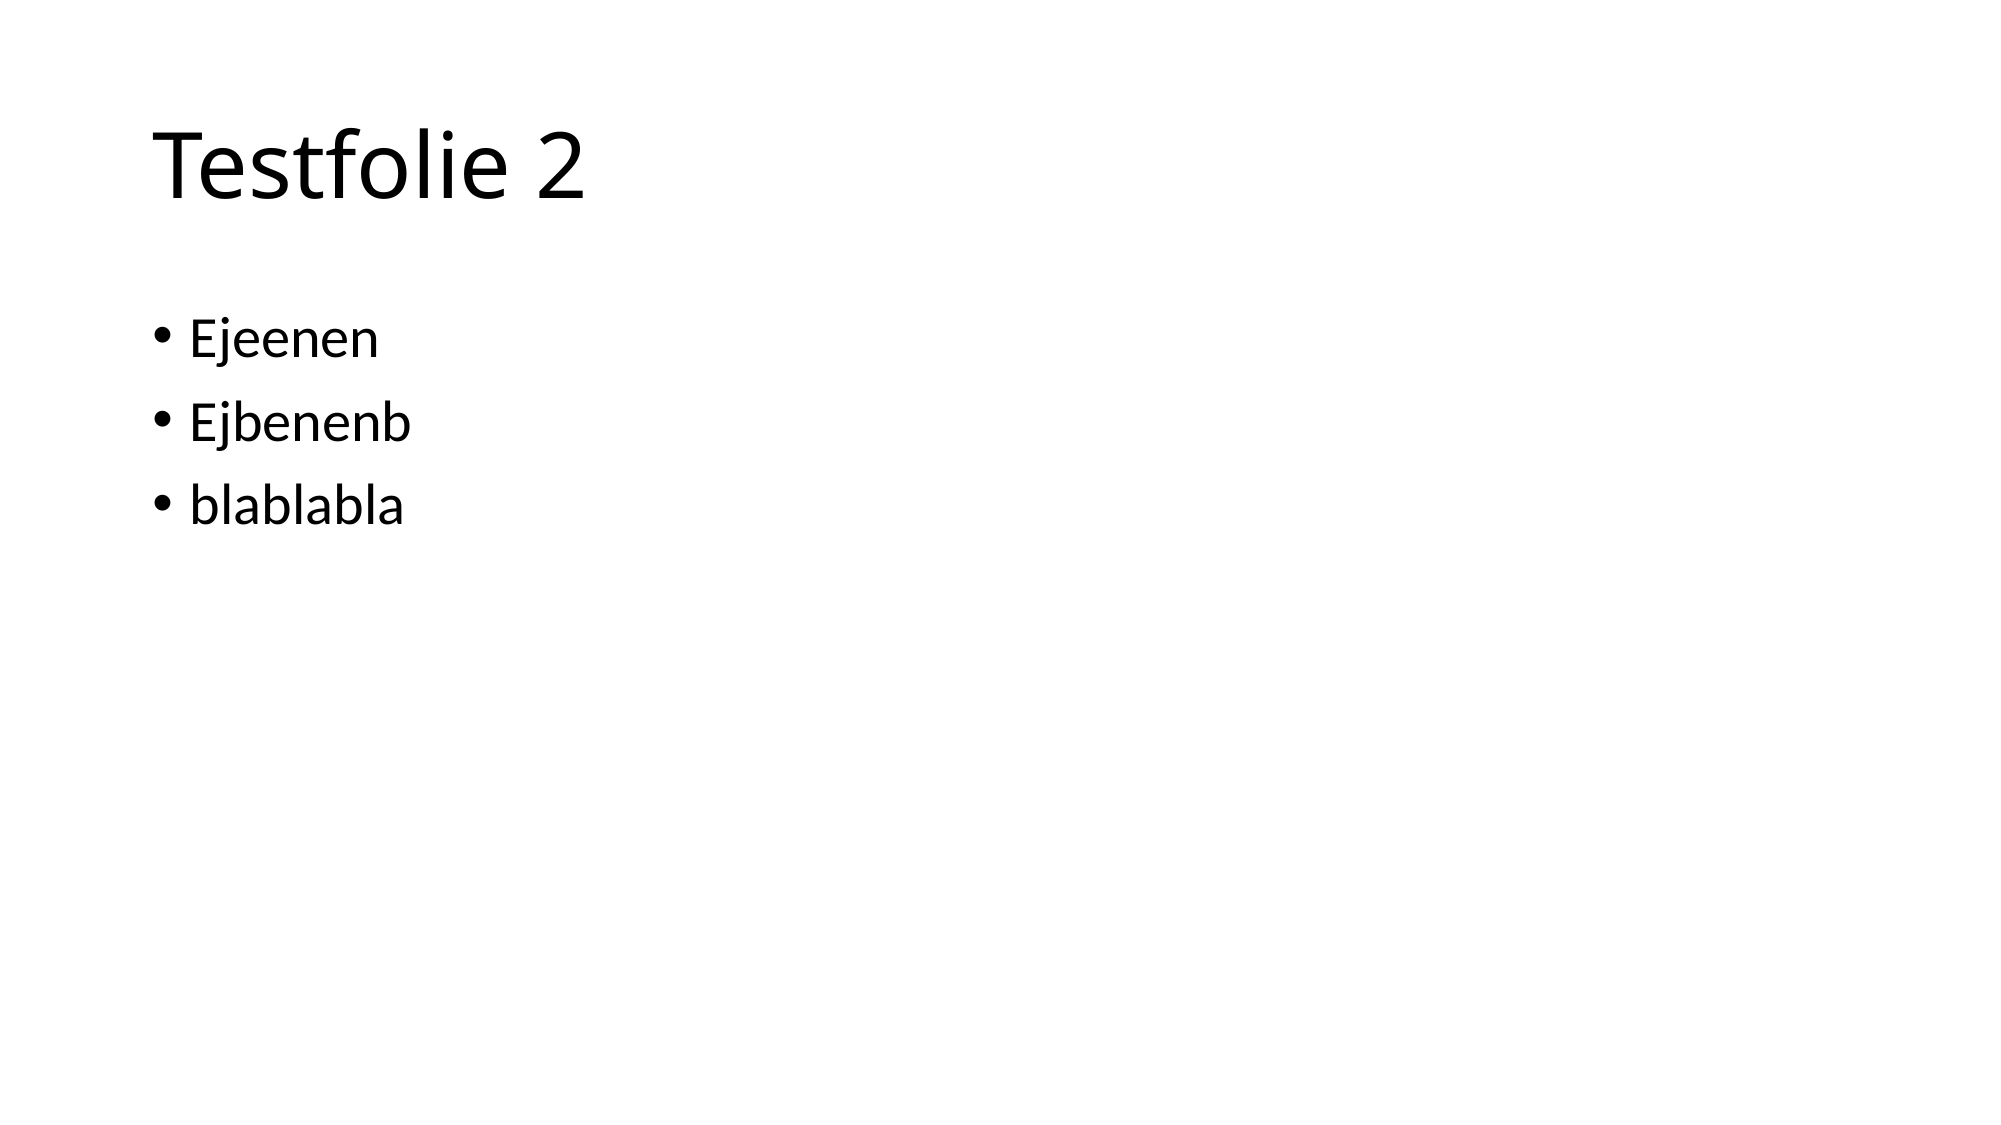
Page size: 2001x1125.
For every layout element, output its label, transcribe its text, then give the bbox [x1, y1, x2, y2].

title Testfolie 2 [137, 59, 1863, 278]
list Ejeenen Ejbenenb blablabla [137, 299, 1863, 1014]
